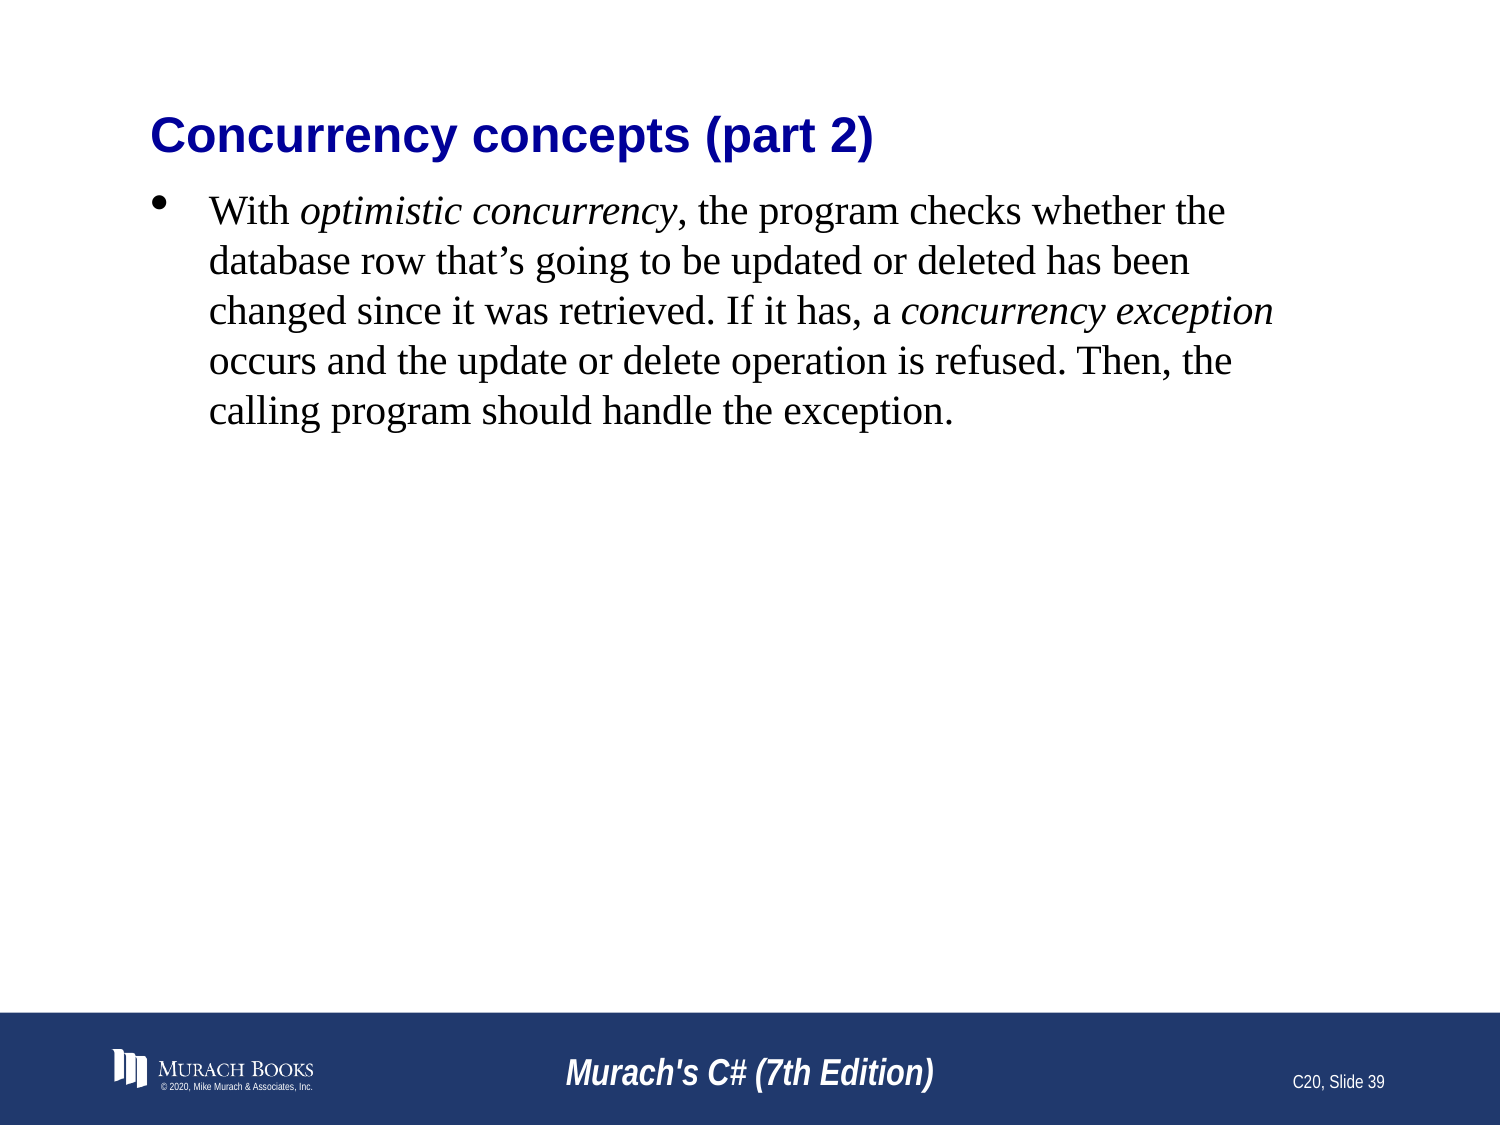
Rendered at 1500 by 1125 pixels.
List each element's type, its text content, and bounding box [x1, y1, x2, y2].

list With optimistic concurrency, the program checks whether the database row that’s going to be updated or deleted has been changed since it was retrieved. If it has, a concurrency exception occurs and the update or delete operation is refused. Then, the calling program should handle the exception. [137, 174, 1350, 975]
footer © 2020, Mike Murach & Associates, Inc. [12, 1025, 463, 1100]
slide_number Murach's C# (7th Edition) [463, 1025, 1050, 1100]
title Concurrency concepts (part 2) [150, 102, 1350, 164]
slide_number C20, Slide 39 [1087, 1025, 1400, 1100]
